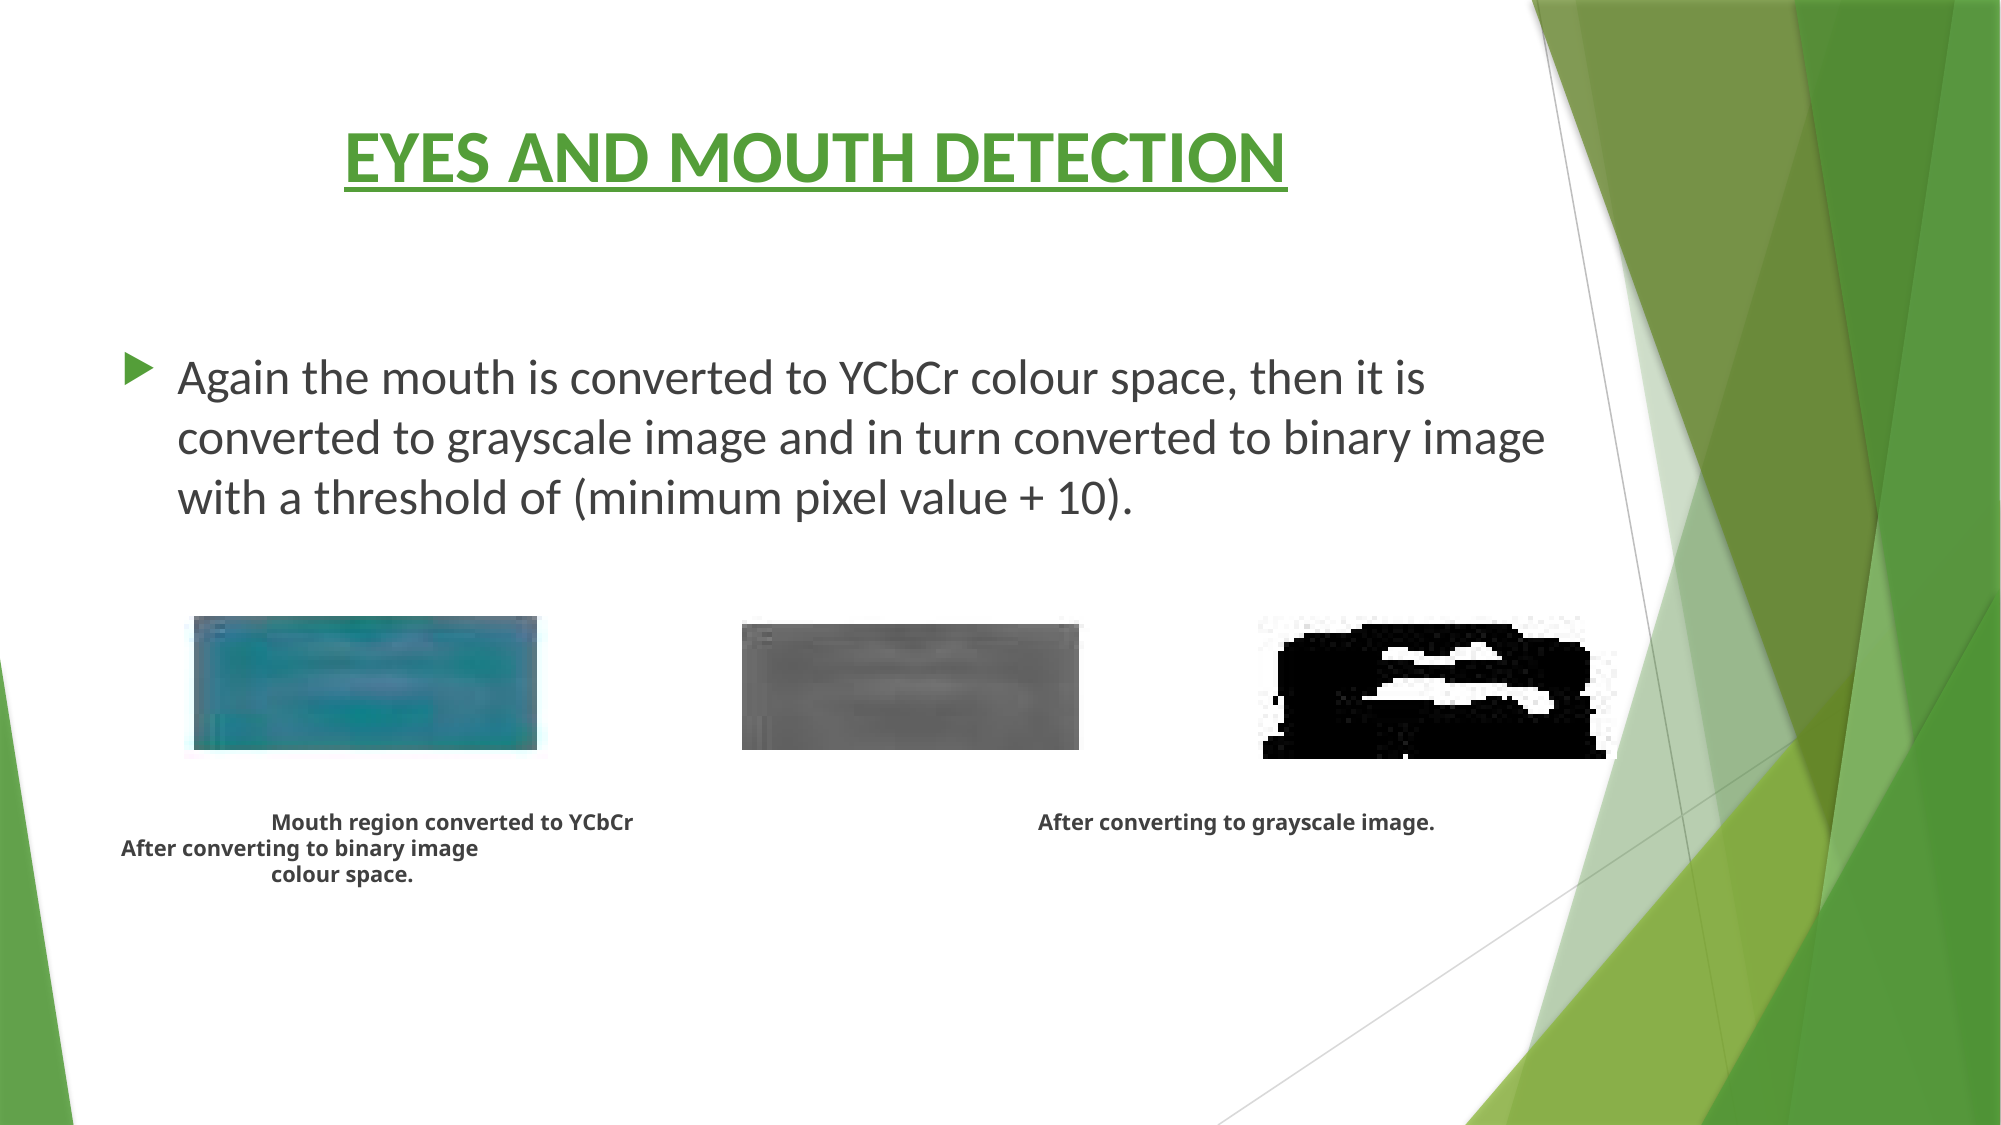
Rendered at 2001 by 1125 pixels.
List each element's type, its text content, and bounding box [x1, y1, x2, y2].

picture [184, 615, 549, 759]
title EYES AND MOUTH DETECTION [111, 99, 1522, 317]
picture [742, 615, 1091, 759]
picture [1257, 615, 1618, 759]
list Again the mouth is converted to YCbCr colour space, then it is converted to grayscale image and in turn converted to binary image with a threshold of (minimum pixel value + 10). Mouth region converted to YCbCr After converting to grayscale image. After converting to binary image colour space. [106, 336, 1649, 1025]
